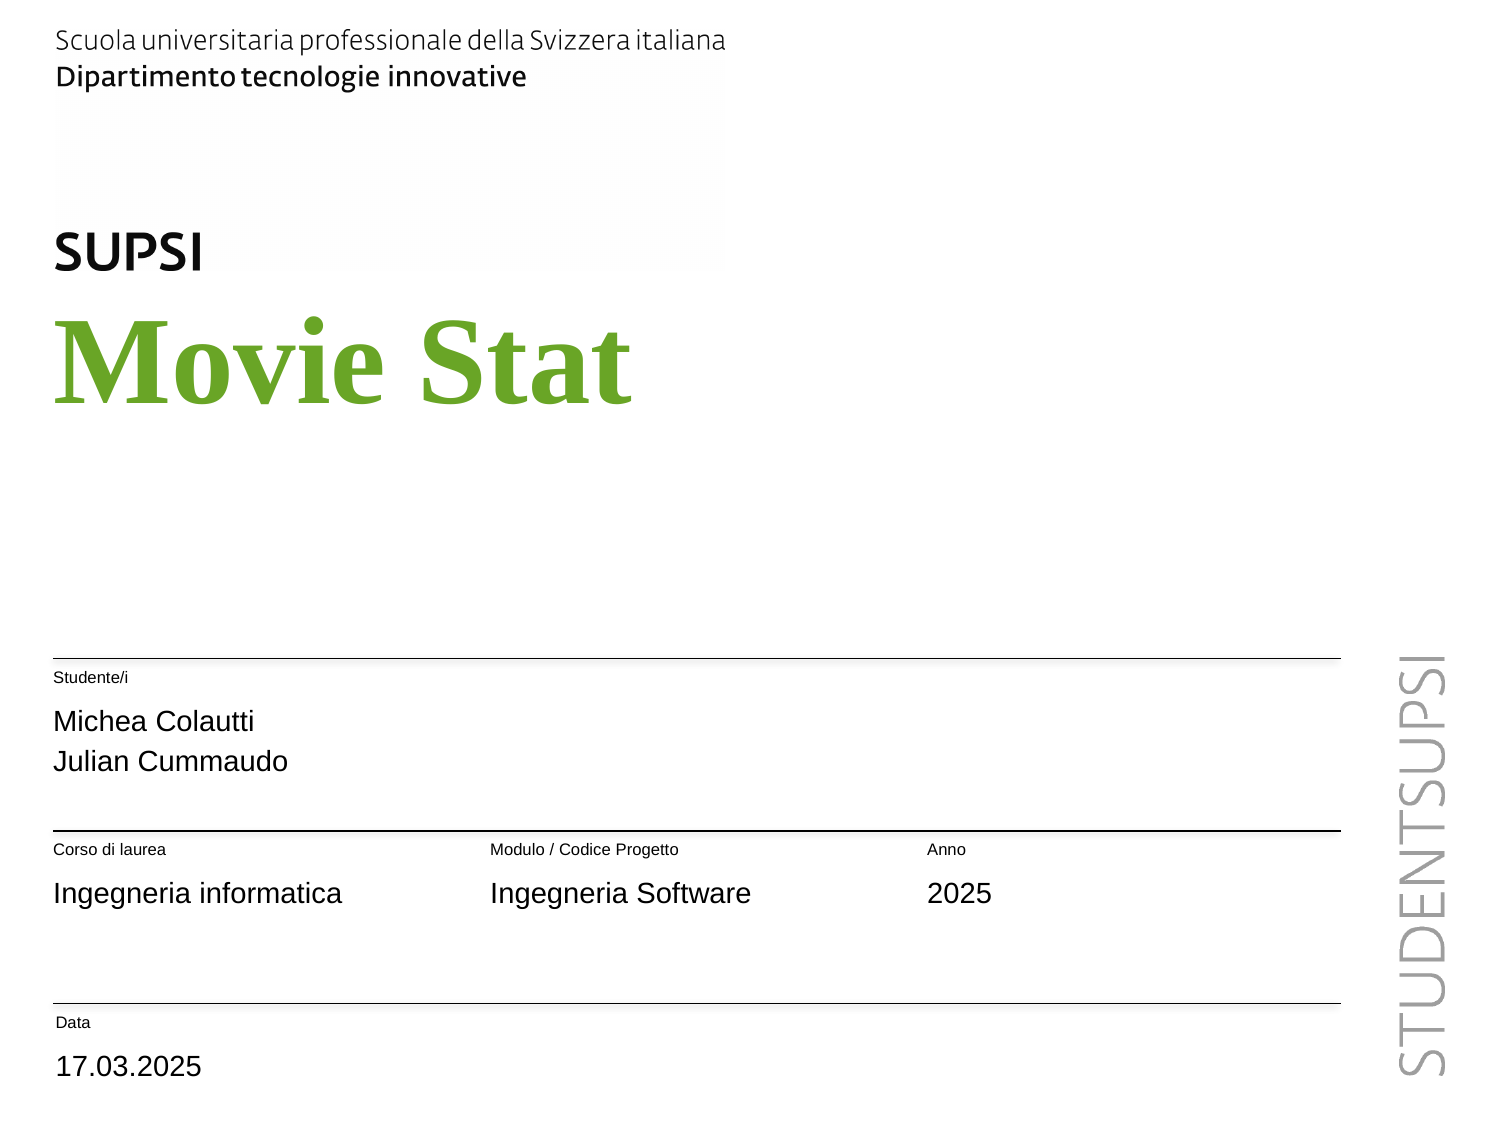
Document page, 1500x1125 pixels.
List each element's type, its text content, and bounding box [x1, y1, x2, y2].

list Corso di laurea [53, 839, 467, 863]
list Anno [927, 839, 1341, 863]
picture [55, 29, 725, 271]
list Ingegneria Software [490, 874, 904, 958]
list Data [55, 1011, 470, 1035]
picture [1399, 657, 1445, 1076]
list Modulo / Codice Progetto [490, 839, 904, 863]
title Movie Stat [53, 278, 1341, 598]
list Studente/i [53, 666, 467, 690]
list Ingegneria informatica [53, 874, 467, 958]
list 17.03.2025 [55, 1046, 470, 1083]
list Michea Colautti Julian Cummaudo [53, 701, 467, 785]
list 2025 [927, 874, 1341, 911]
